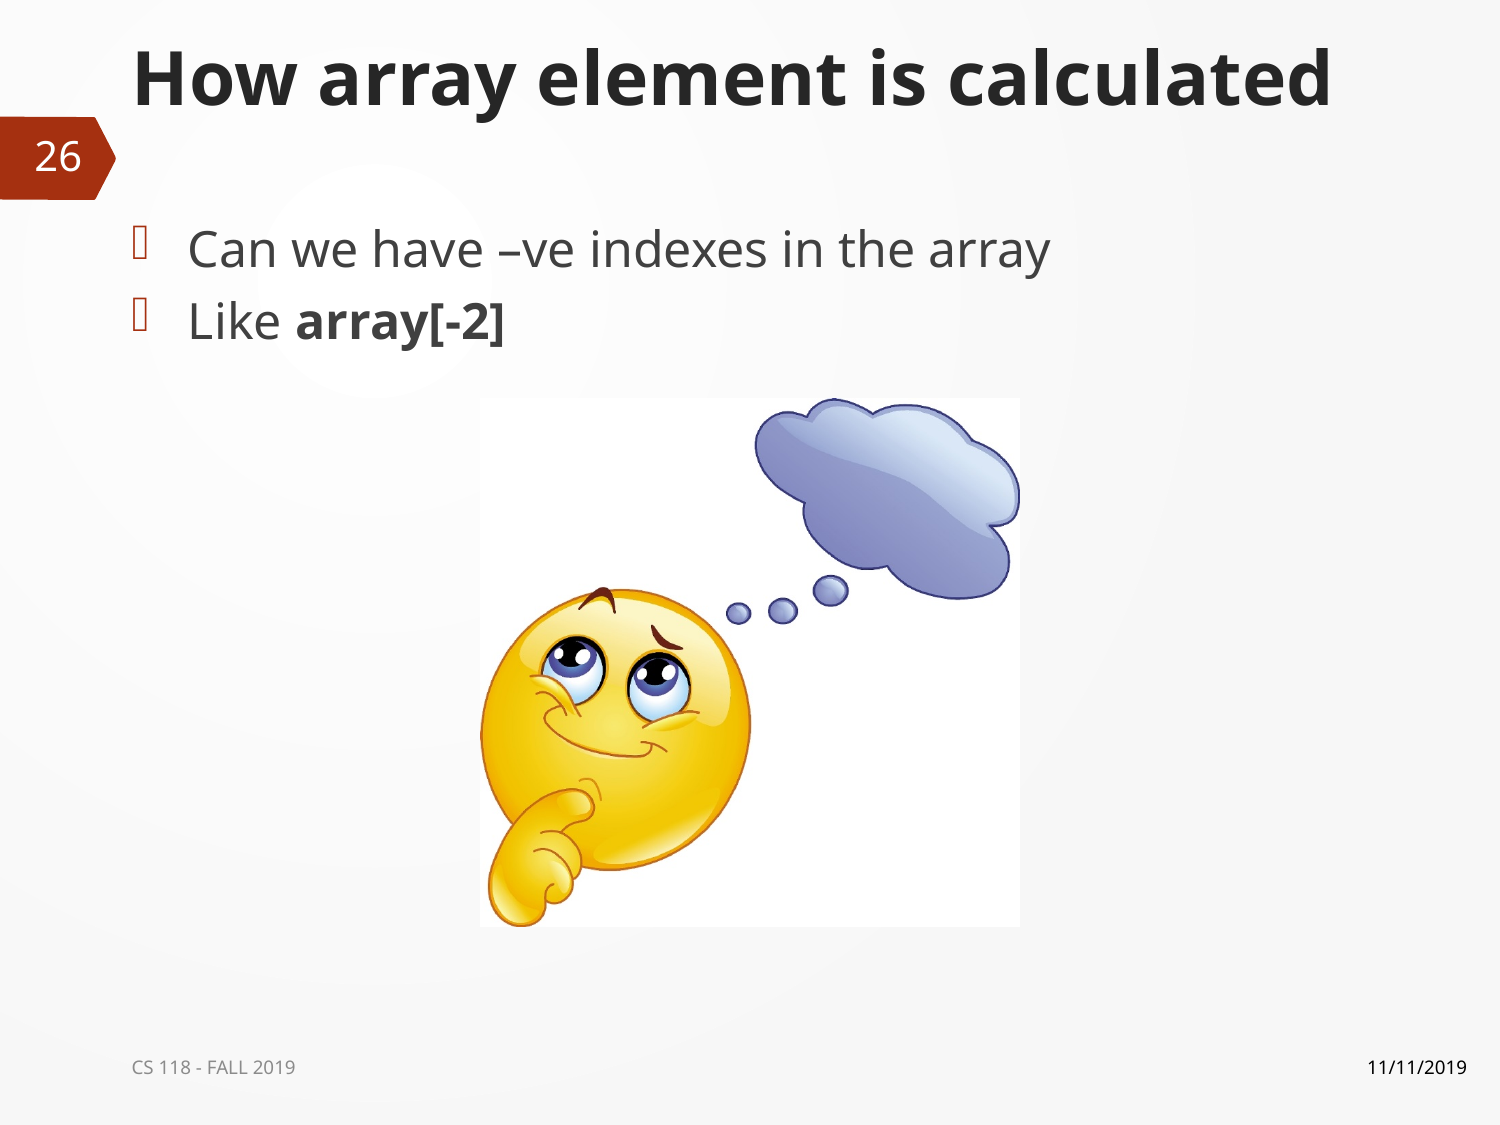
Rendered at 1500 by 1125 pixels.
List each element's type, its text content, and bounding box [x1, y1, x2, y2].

list Can we have –ve indexes in the array Like array[-2] [116, 210, 1483, 1029]
slide_number 26 [1, 128, 98, 189]
title How array element is calculated [116, 23, 1483, 158]
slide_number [1260, 1037, 1483, 1098]
picture [479, 398, 1021, 927]
footer CS 118 - FALL 2019 [116, 1037, 1139, 1098]
